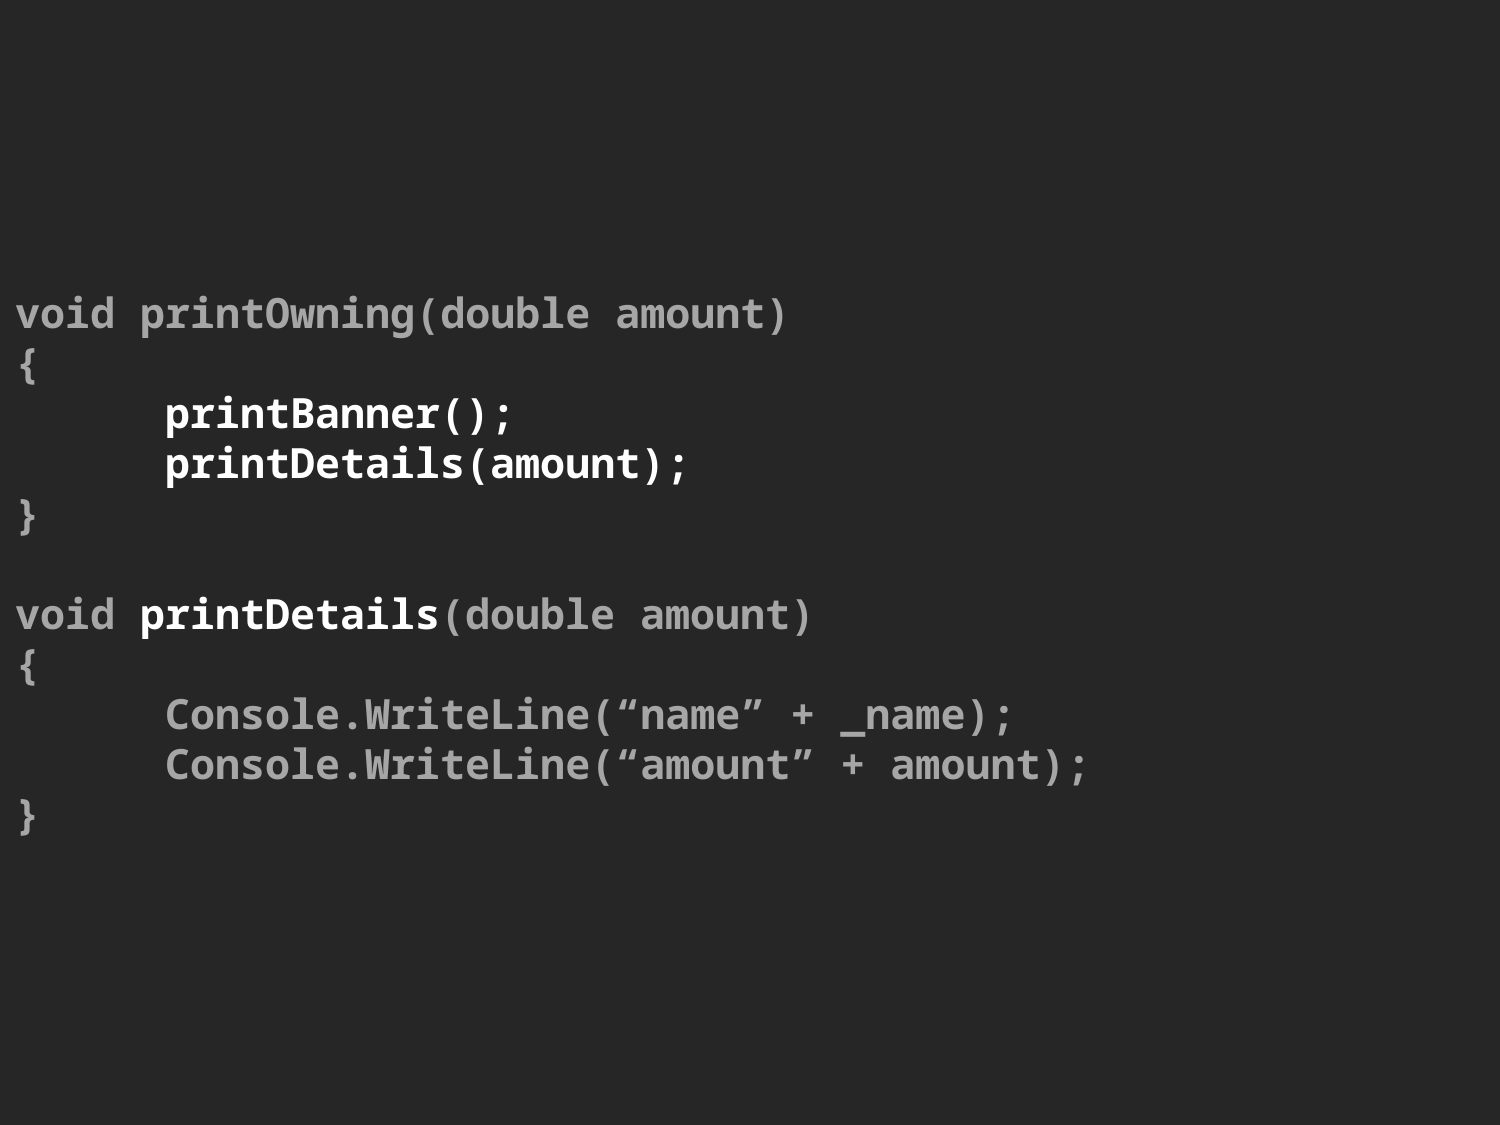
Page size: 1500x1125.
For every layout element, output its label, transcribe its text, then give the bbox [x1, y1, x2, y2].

title void printOwning(double amount) { printBanner(); printDetails(amount); } void printDetails(double amount) { Console.WriteLine(“name” + _name); Console.WriteLine(“amount” + amount); } [0, 0, 1500, 1125]
